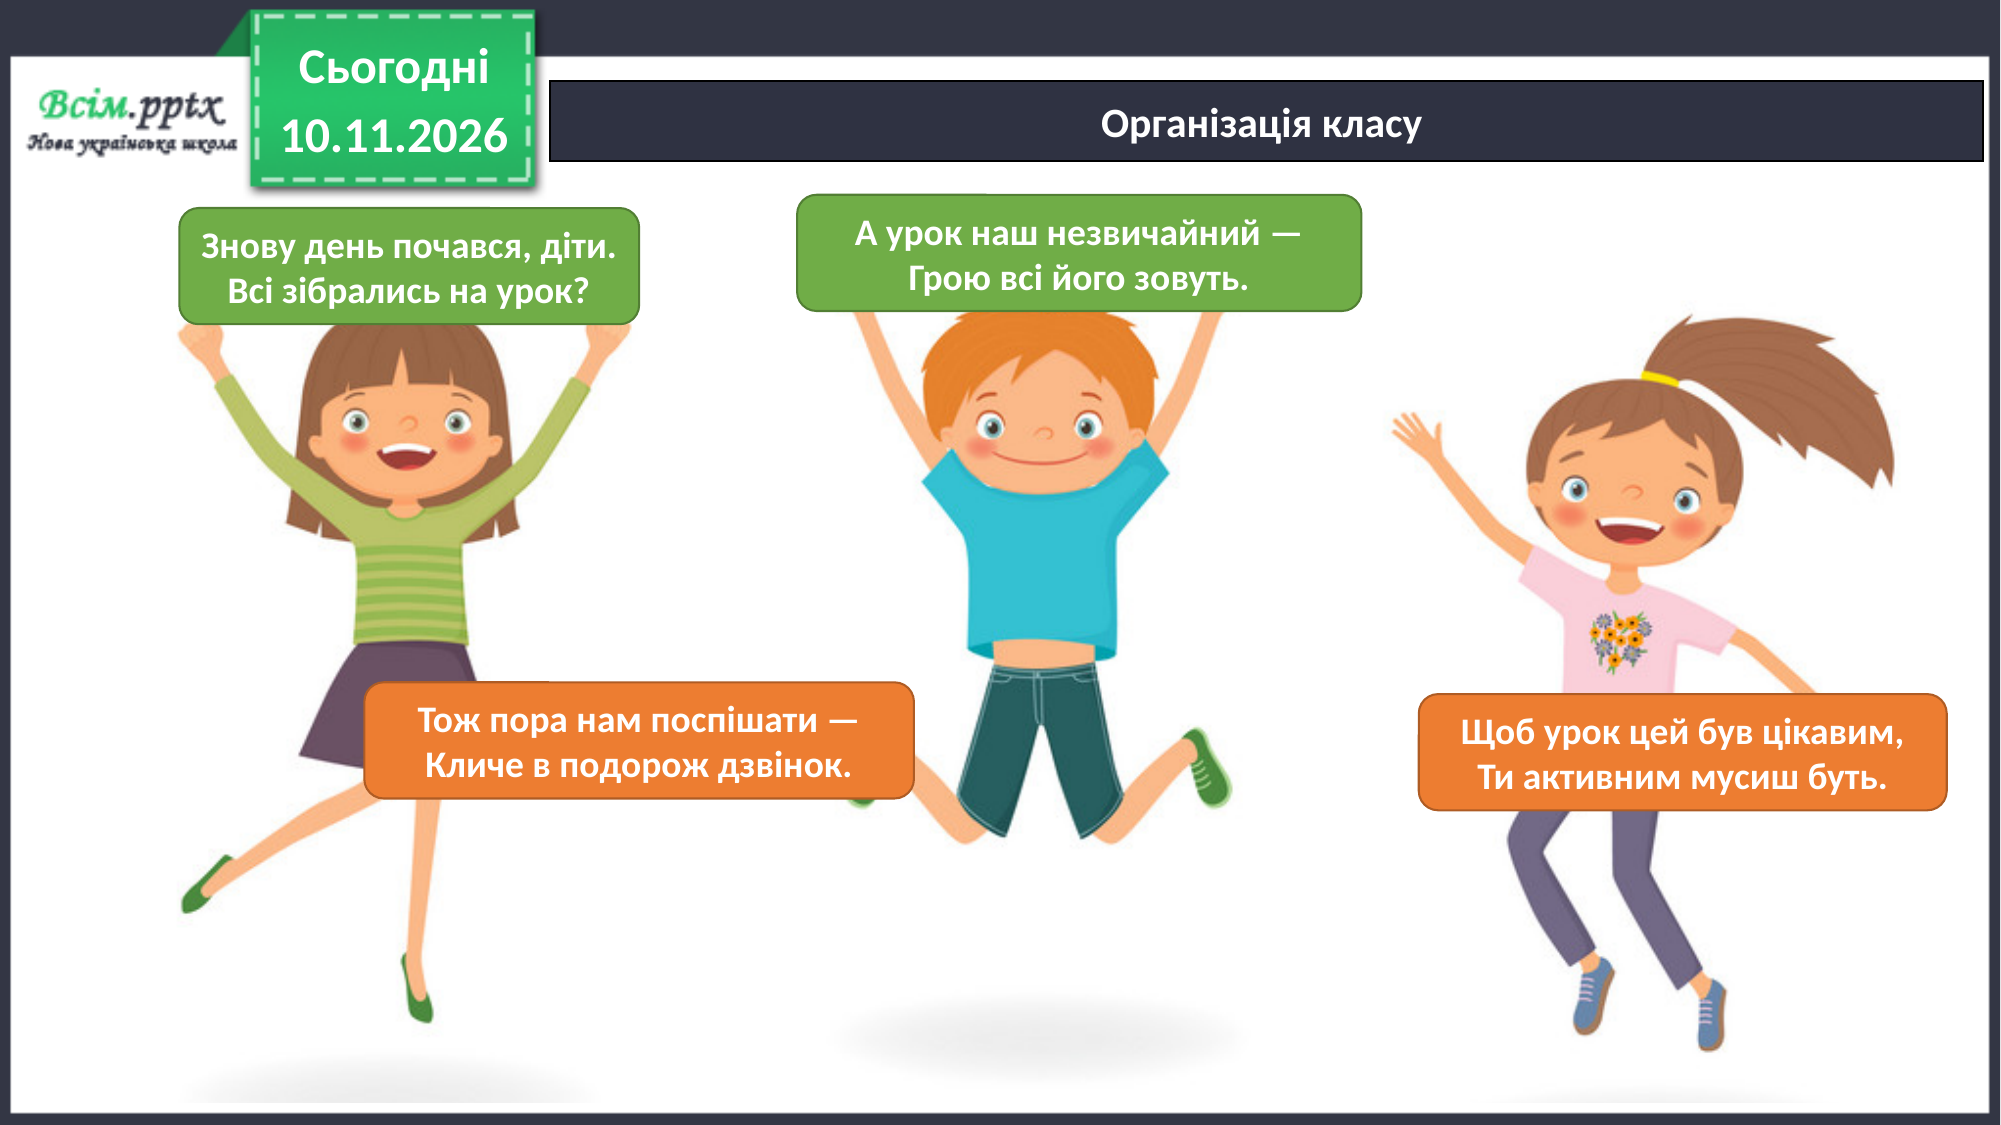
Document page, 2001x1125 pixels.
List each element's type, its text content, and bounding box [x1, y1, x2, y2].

text_box Знову день почався, діти. Всі зібрались на урок? [178, 206, 641, 264]
text_box 29.04.2022 [263, 101, 524, 164]
text_box Сьогодні [284, 26, 535, 101]
picture [0, 0, 2001, 1125]
text_box Організація класу [549, 80, 1984, 162]
text_box А урок наш незвичайний — Грою всі його зовуть. [796, 193, 1363, 264]
